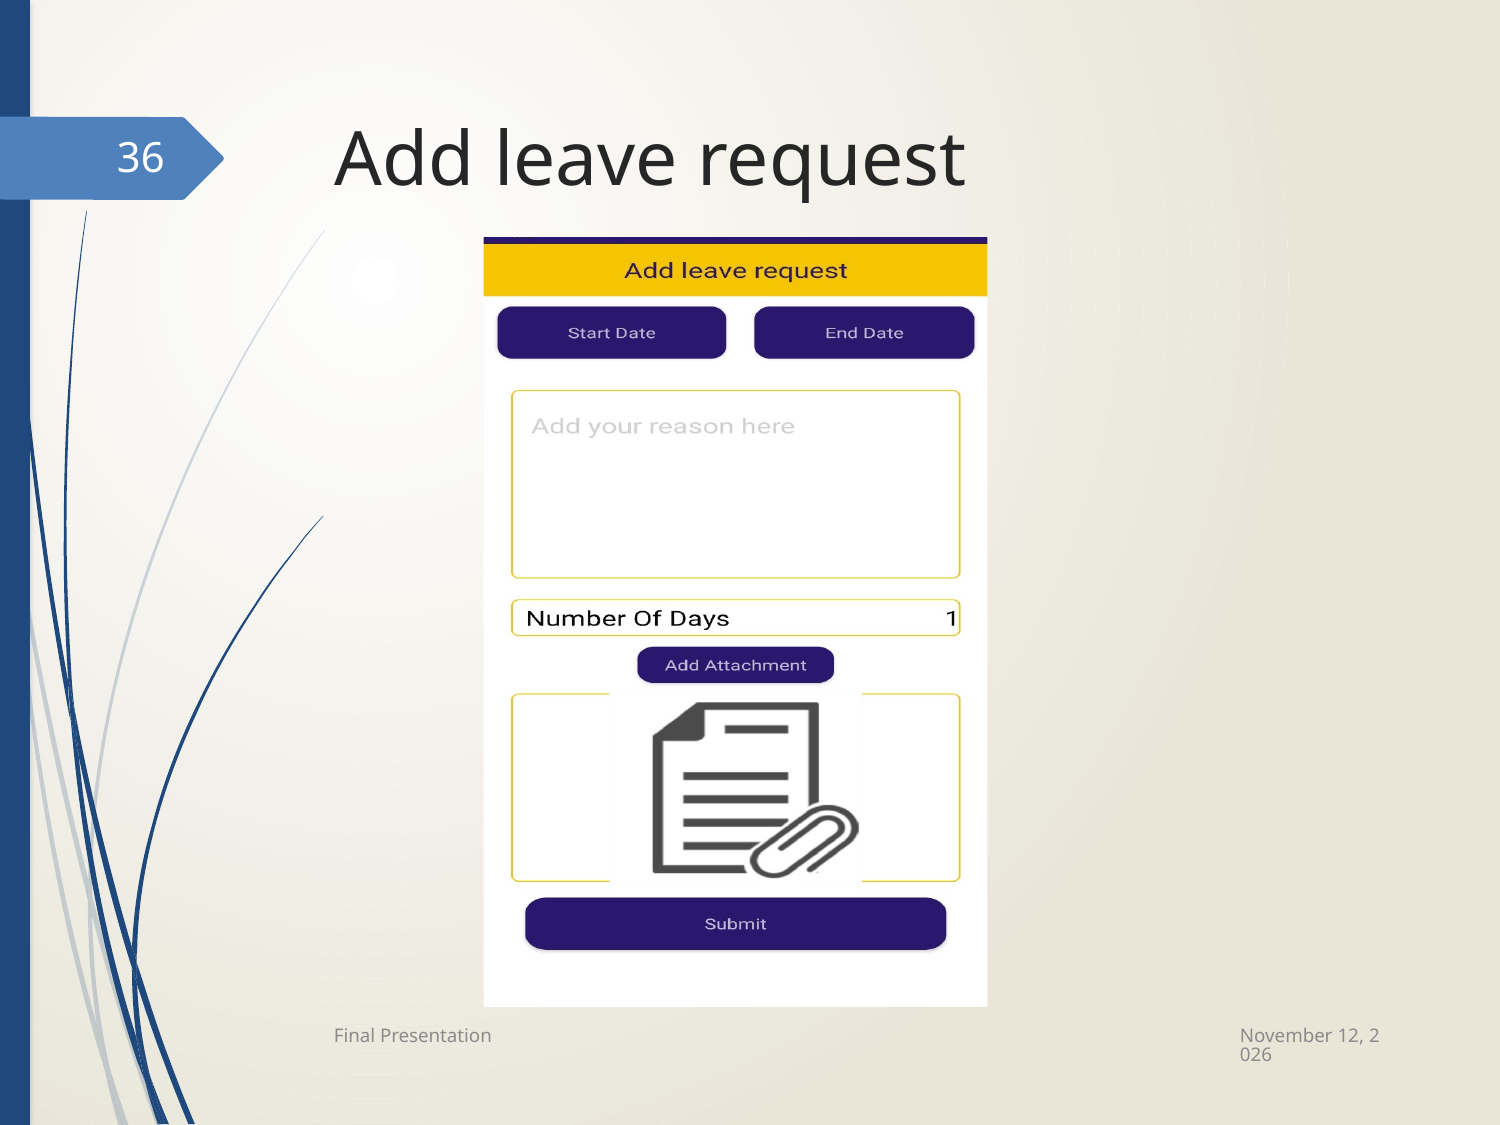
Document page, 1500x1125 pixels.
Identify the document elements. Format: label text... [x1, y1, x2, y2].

picture [483, 237, 988, 1007]
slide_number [1224, 1006, 1401, 1068]
footer Final Presentation [318, 1006, 1257, 1067]
slide_number 36 [83, 129, 180, 190]
title Add leave request [319, 102, 1400, 238]
